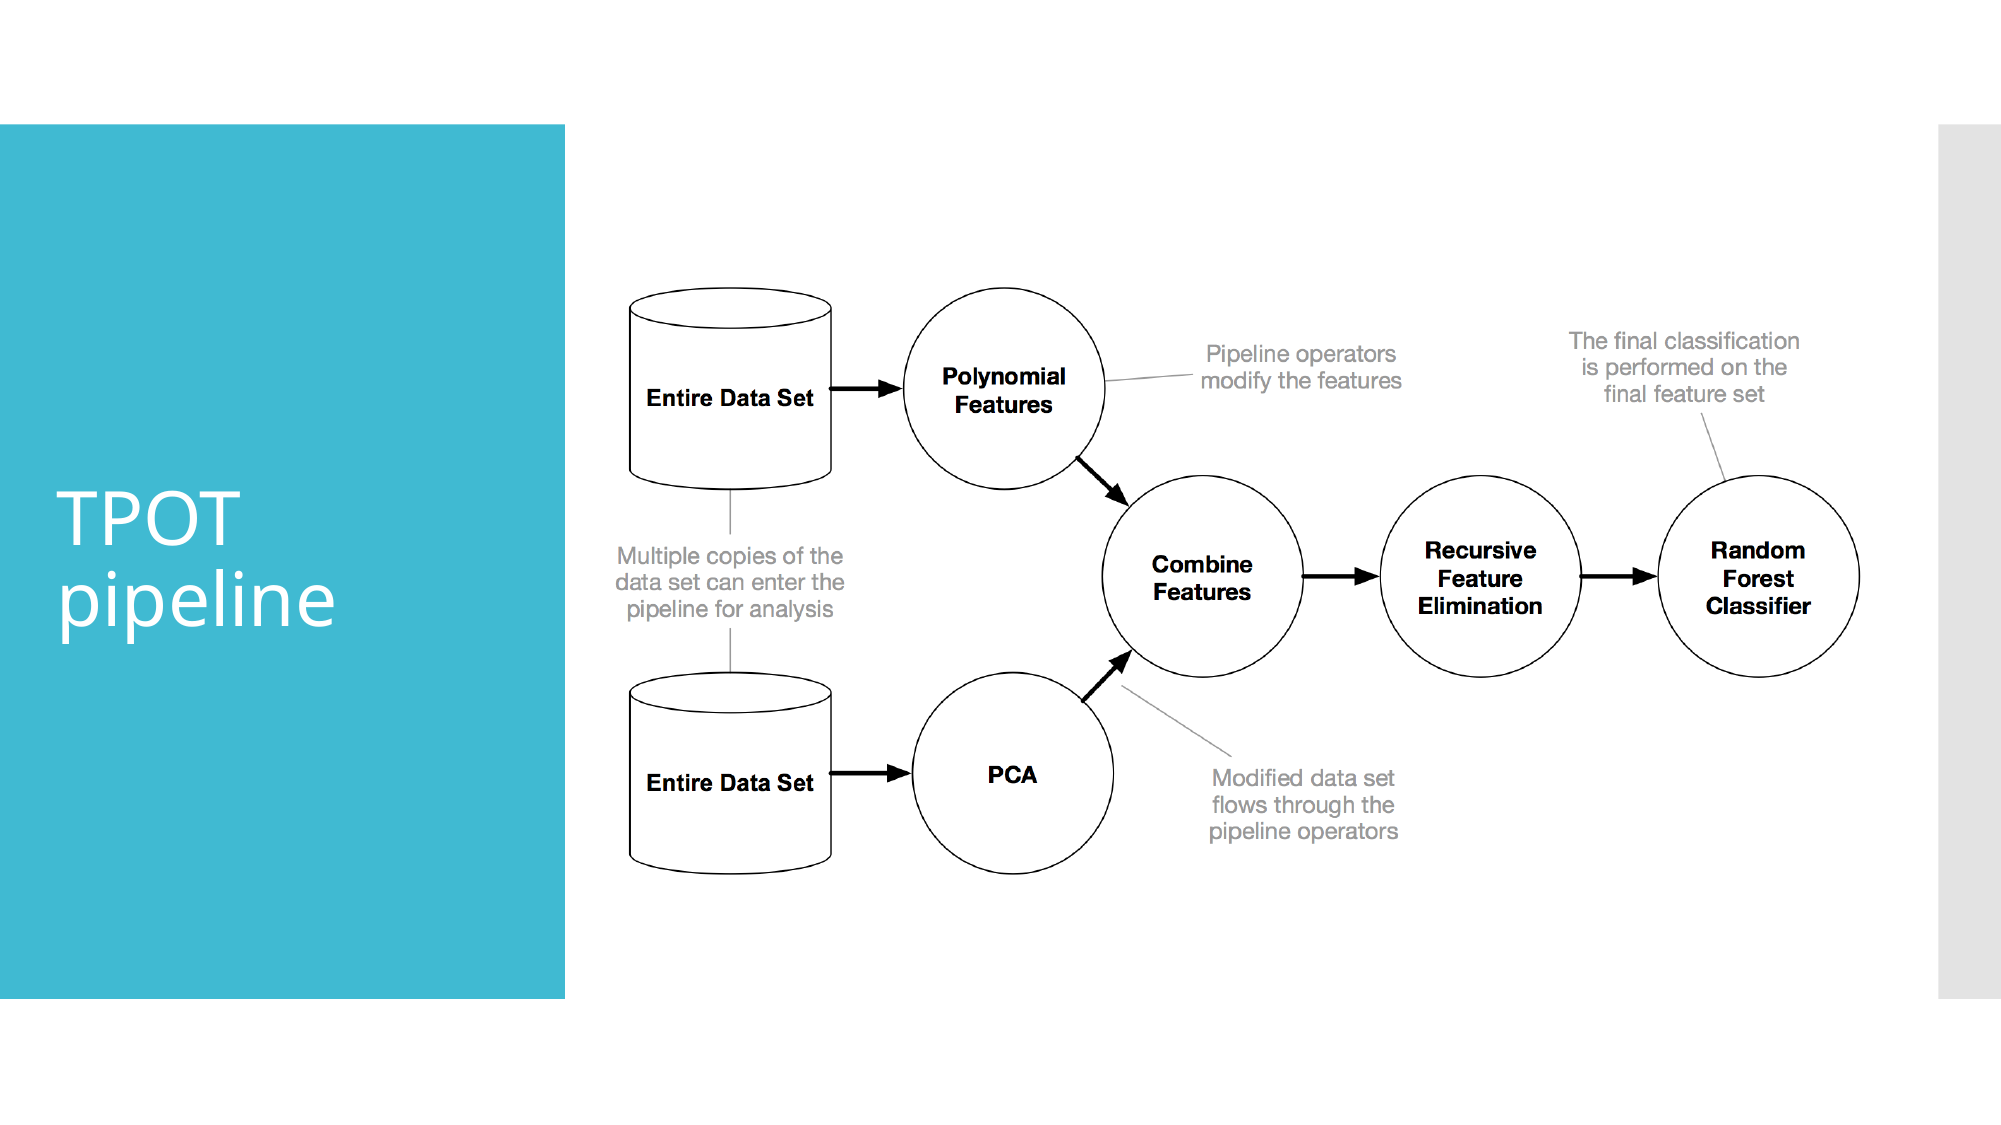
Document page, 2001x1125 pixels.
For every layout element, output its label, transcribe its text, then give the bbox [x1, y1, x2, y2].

picture [606, 285, 1863, 877]
title TPOT pipeline [41, 184, 526, 940]
